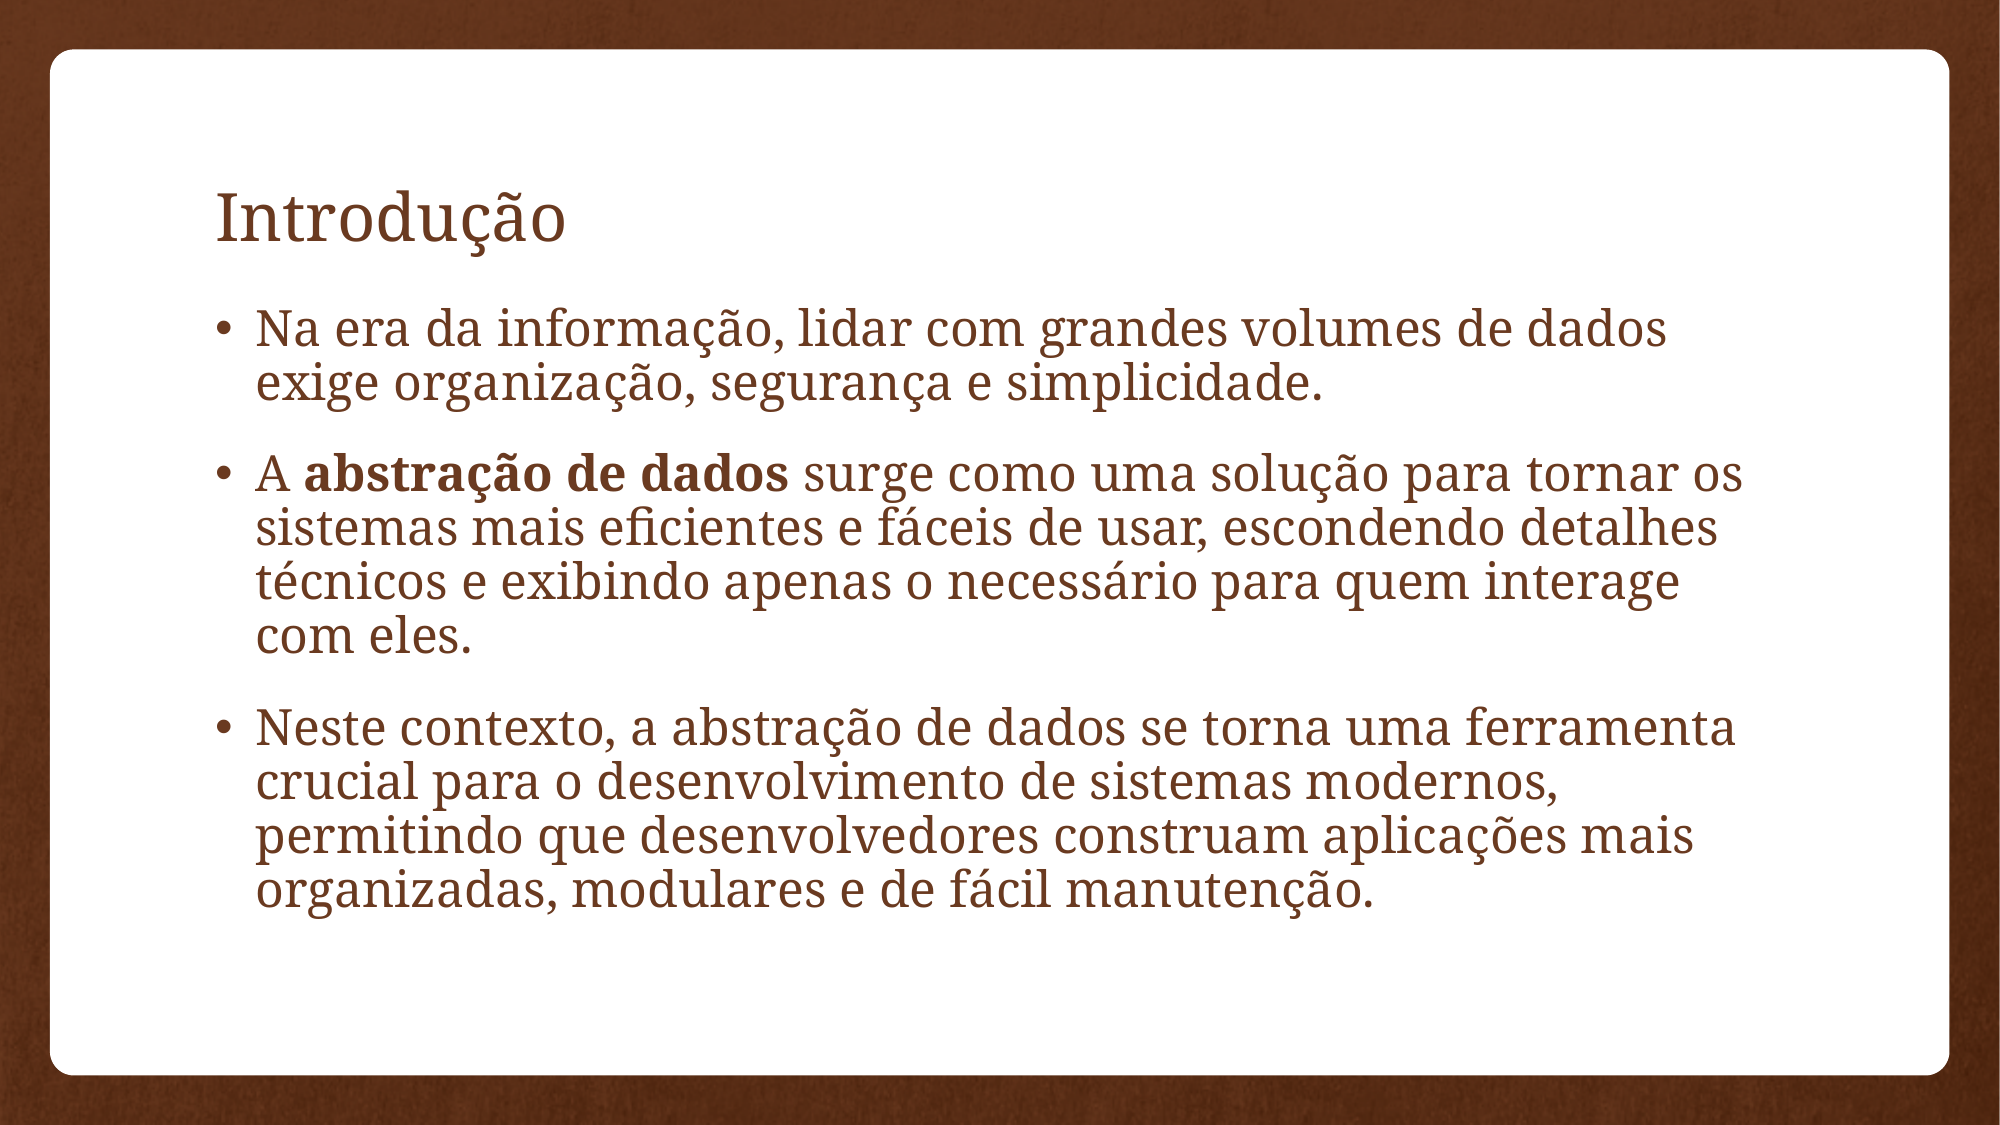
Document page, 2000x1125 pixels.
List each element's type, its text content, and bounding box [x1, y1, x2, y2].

title Introdução [199, 70, 1800, 263]
list Na era da informação, lidar com grandes volumes de dados exige organização, segurança e simplicidade. A abstração de dados surge como uma solução para tornar os sistemas mais eficientes e fáceis de usar, escondendo detalhes técnicos e exibindo apenas o necessário para quem interage com eles. Neste contexto, a abstração de dados se torna uma ferramenta crucial para o desenvolvimento de sistemas modernos, permitindo que desenvolvedores construam aplicações mais organizadas, modulares e de fácil manutenção. [199, 295, 1800, 996]
